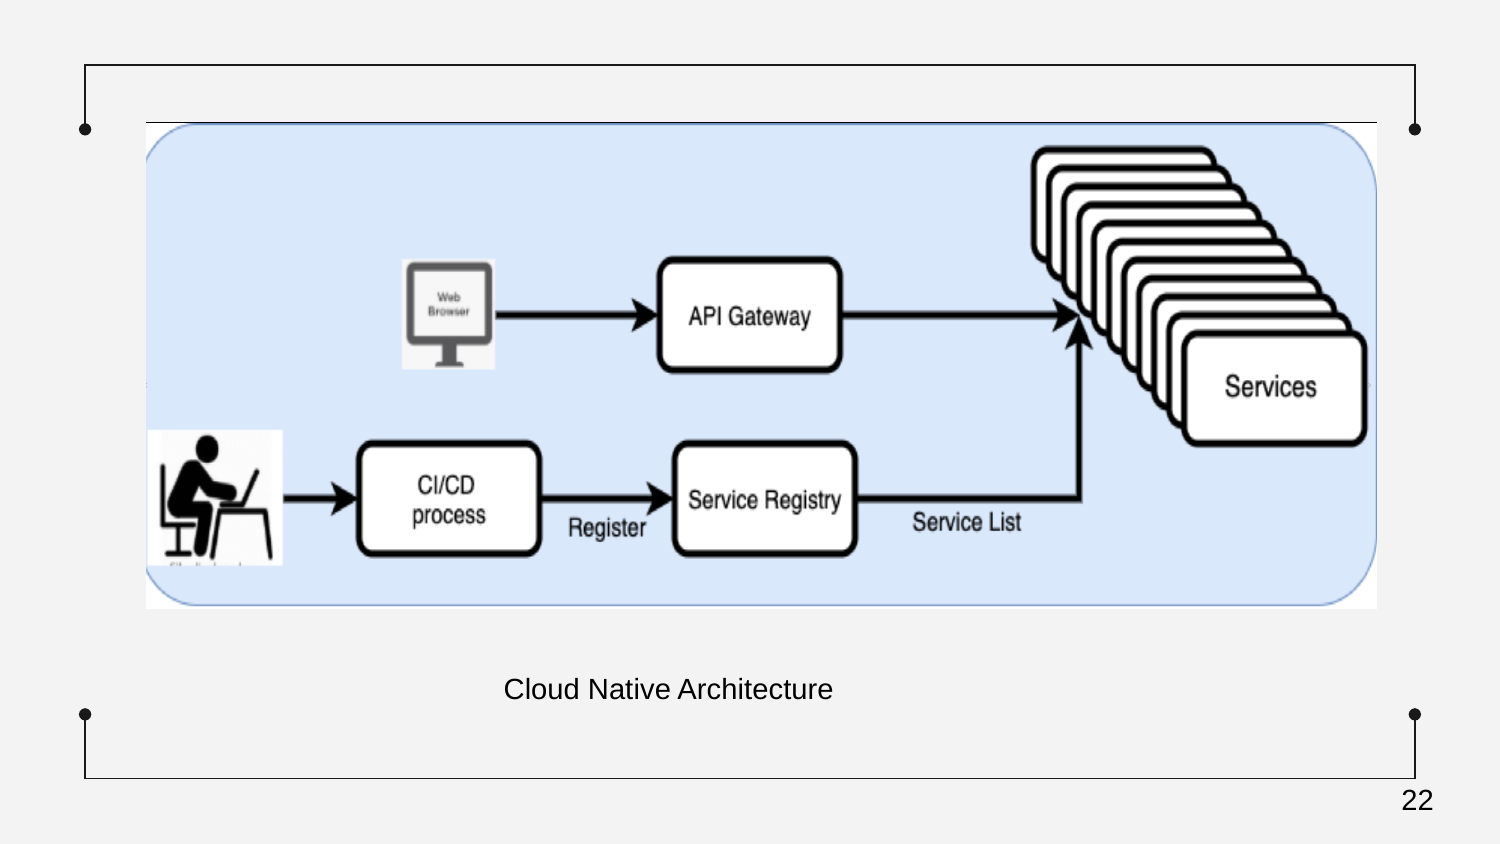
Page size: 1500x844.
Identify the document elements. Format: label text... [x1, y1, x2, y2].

picture [146, 122, 1377, 609]
text_box Cloud Native Architecture [488, 663, 854, 714]
text_box 22 [1386, 774, 1457, 824]
